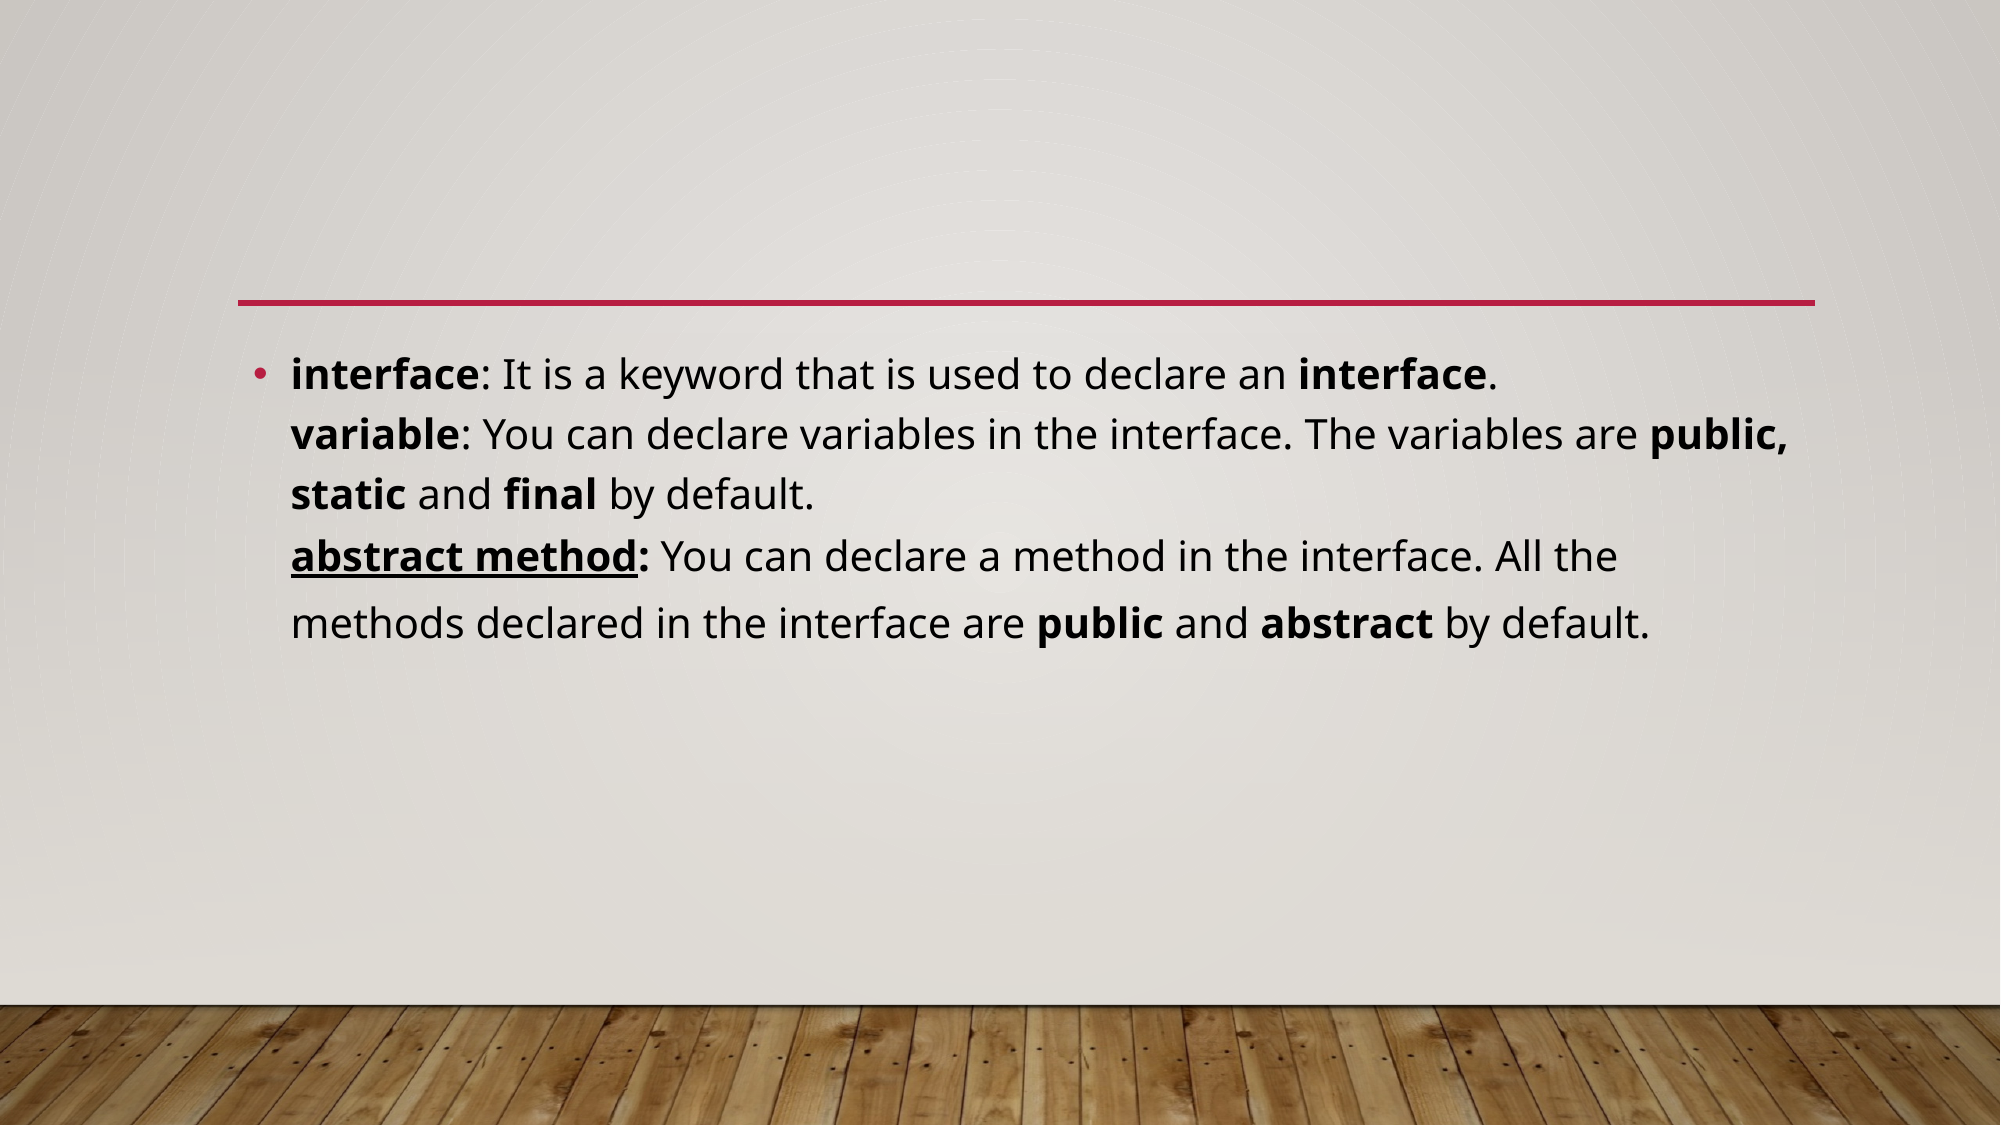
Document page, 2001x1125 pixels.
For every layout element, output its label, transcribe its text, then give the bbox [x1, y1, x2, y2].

list interface: It is a keyword that is used to declare an interface. variable: You can declare variables in the interface. The variables are public, static and final by default. abstract method: You can declare a method in the interface. All the methods declared in the interface are public and abstract by default. [238, 330, 1814, 897]
picture [0, 1005, 2000, 1125]
